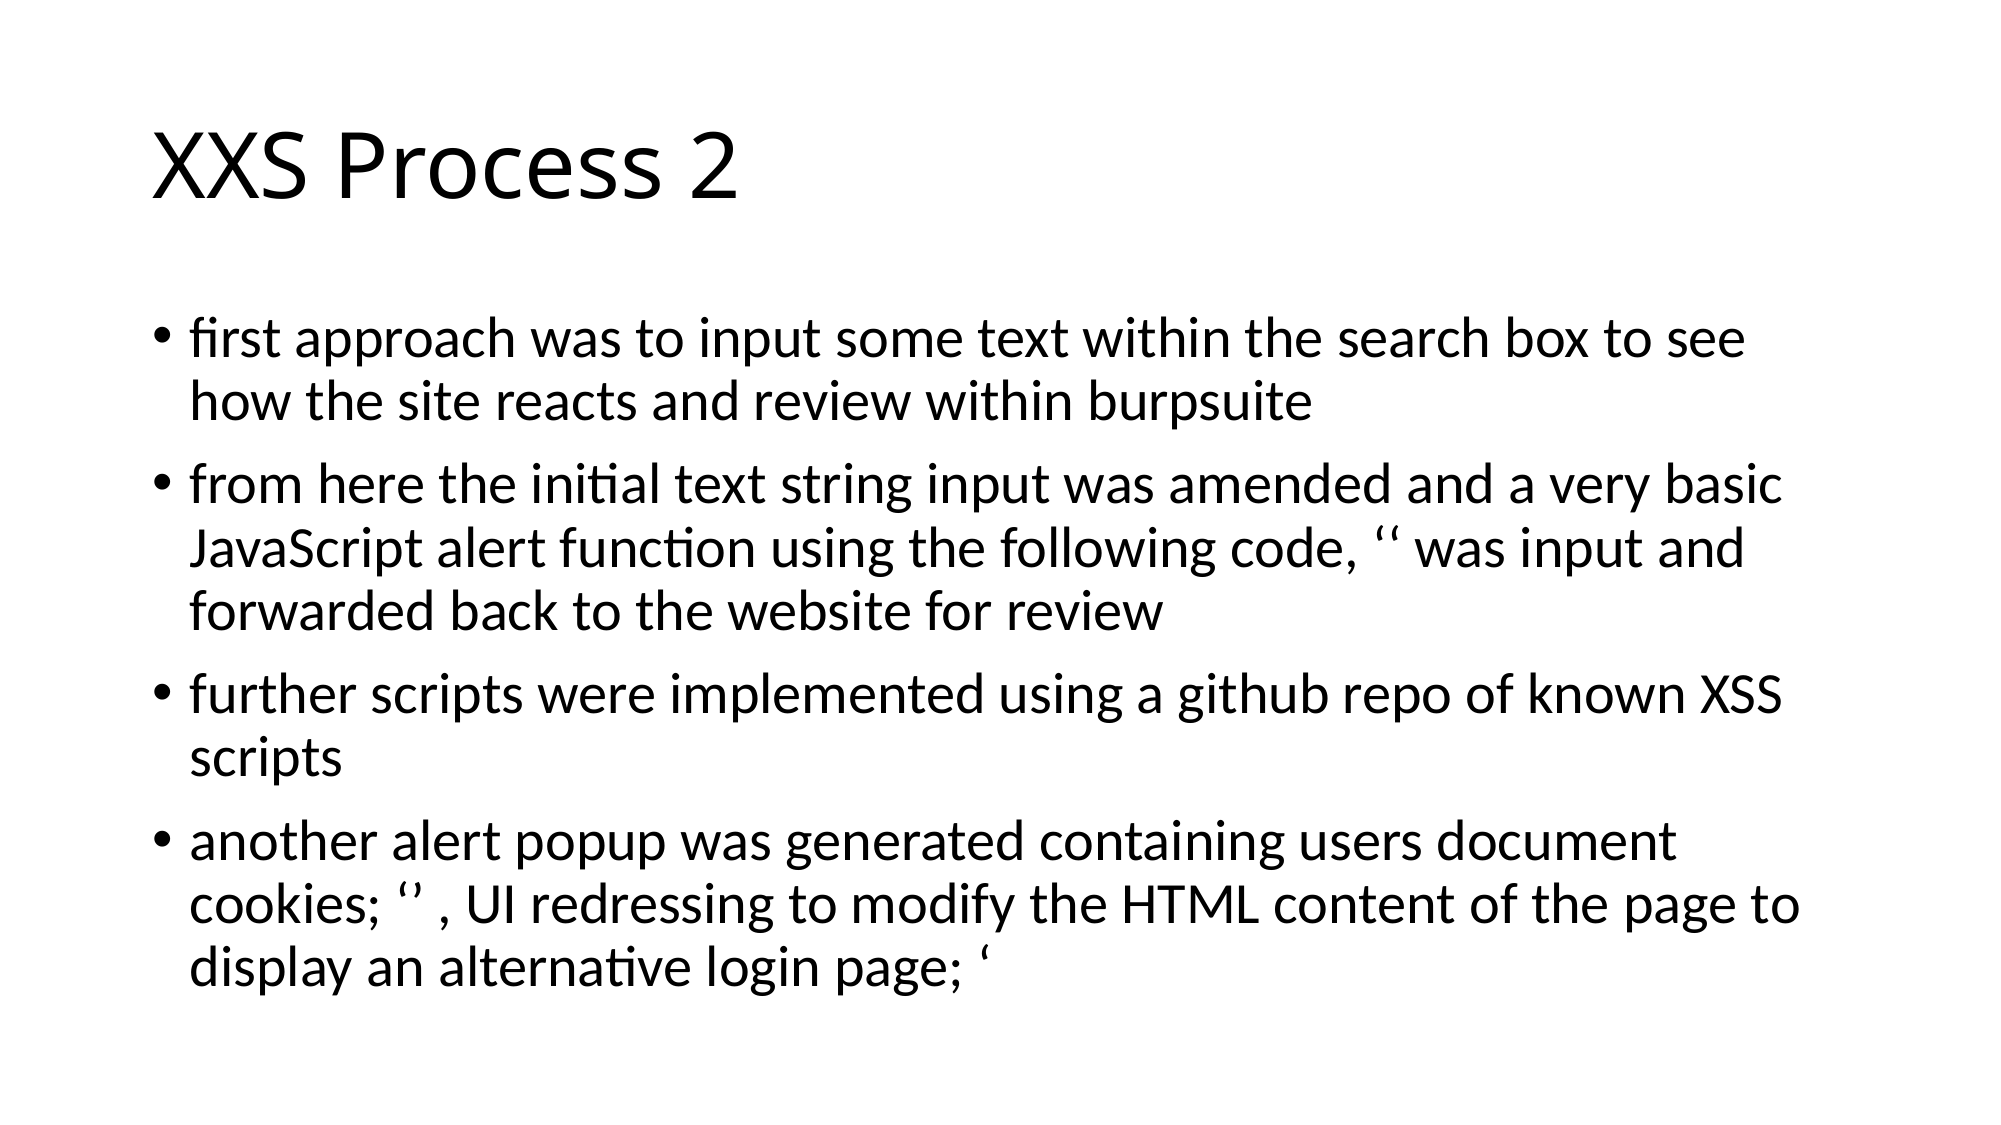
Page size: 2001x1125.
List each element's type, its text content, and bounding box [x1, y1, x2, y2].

list first approach was to input some text within the search box to see how the site reacts and review within burpsuite from here the initial text string input was amended and a very basic JavaScript alert function using the following code, ‘‘ was input and forwarded back to the website for review further scripts were implemented using a github repo of known XSS scripts another alert popup was generated containing users document cookies; ‘’ , UI redressing to modify the HTML content of the page to display an alternative login page; ‘ [137, 299, 1863, 1014]
title XXS Process 2 [137, 59, 1863, 278]
